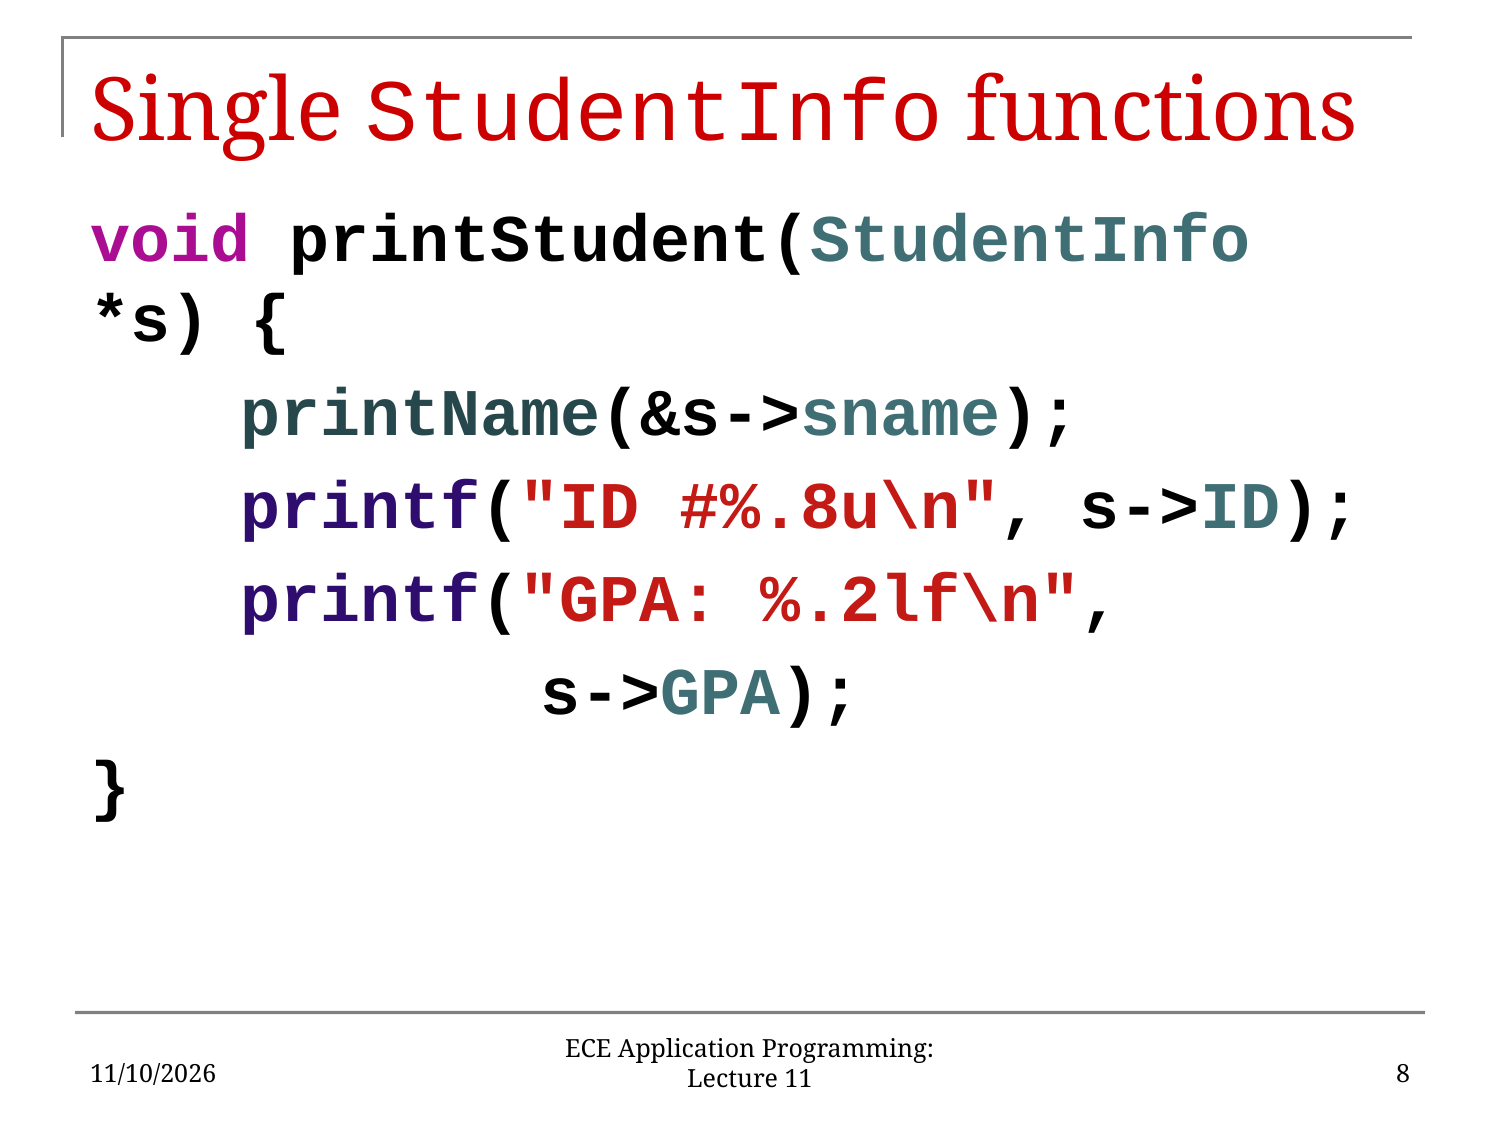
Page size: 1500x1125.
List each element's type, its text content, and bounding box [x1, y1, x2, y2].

title Single StudentInfo functions [75, 45, 1425, 163]
list void printStudent(StudentInfo *s) { printName(&s->sname); printf("ID #%.8u\n", s->ID); printf("GPA: %.2lf\n", s->GPA); } [75, 187, 1425, 1006]
slide_number 8 [1074, 1023, 1426, 1100]
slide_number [74, 1023, 426, 1100]
footer ECE Application Programming: Lecture 11 [512, 1024, 988, 1101]
